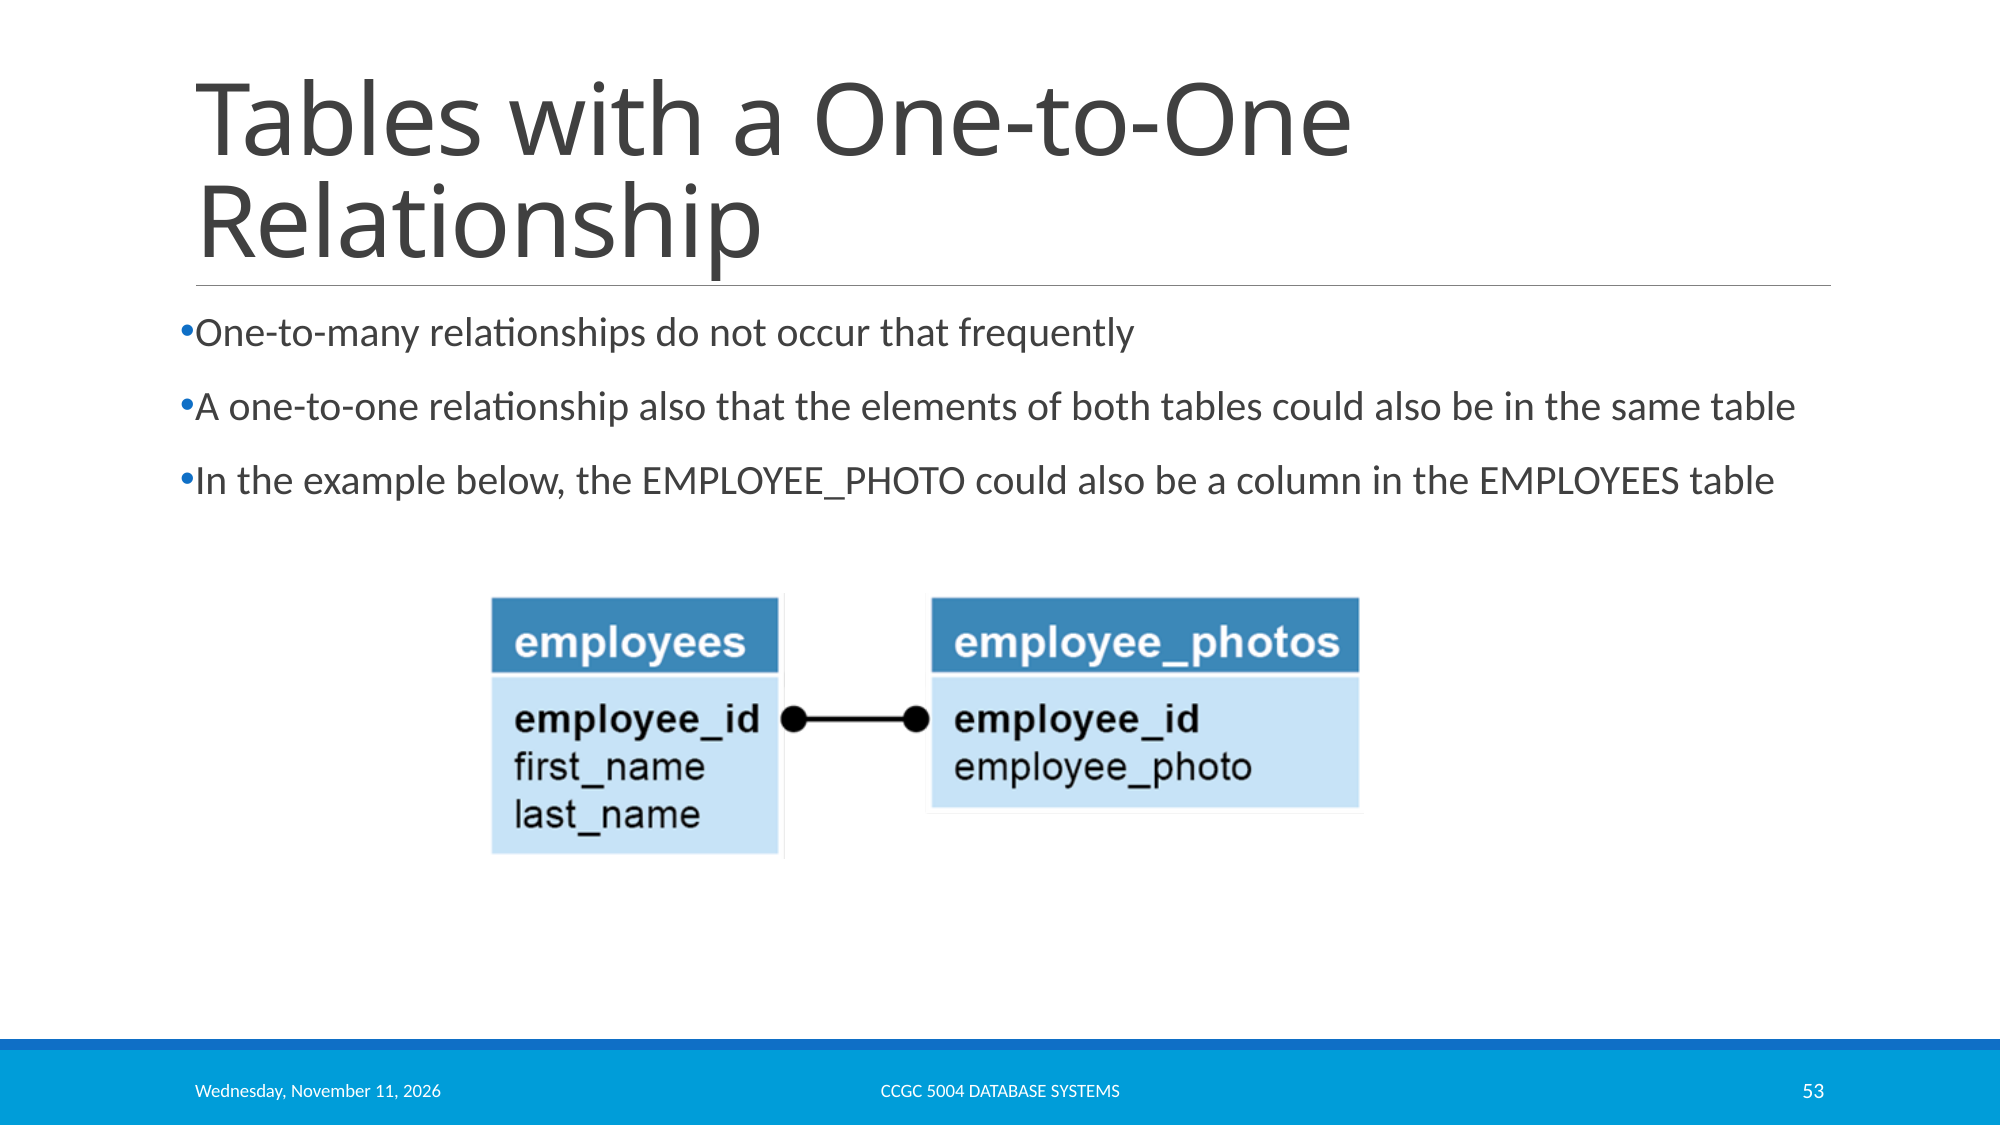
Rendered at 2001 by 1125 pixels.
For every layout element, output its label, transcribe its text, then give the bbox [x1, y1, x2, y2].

slide_number 53 [1624, 1059, 1840, 1120]
title Tables with a One-to-One Relationship [180, 47, 1830, 285]
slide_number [180, 1059, 586, 1120]
picture [486, 593, 1365, 859]
list One-to-many relationships do not occur that frequently A one-to-one relationship also that the elements of both tables could also be in the same table In the example below, the EMPLOYEE_PHOTO could also be a column in the EMPLOYEES table [180, 302, 1830, 963]
footer CCGC 5004 Database Systems [604, 1059, 1396, 1120]
